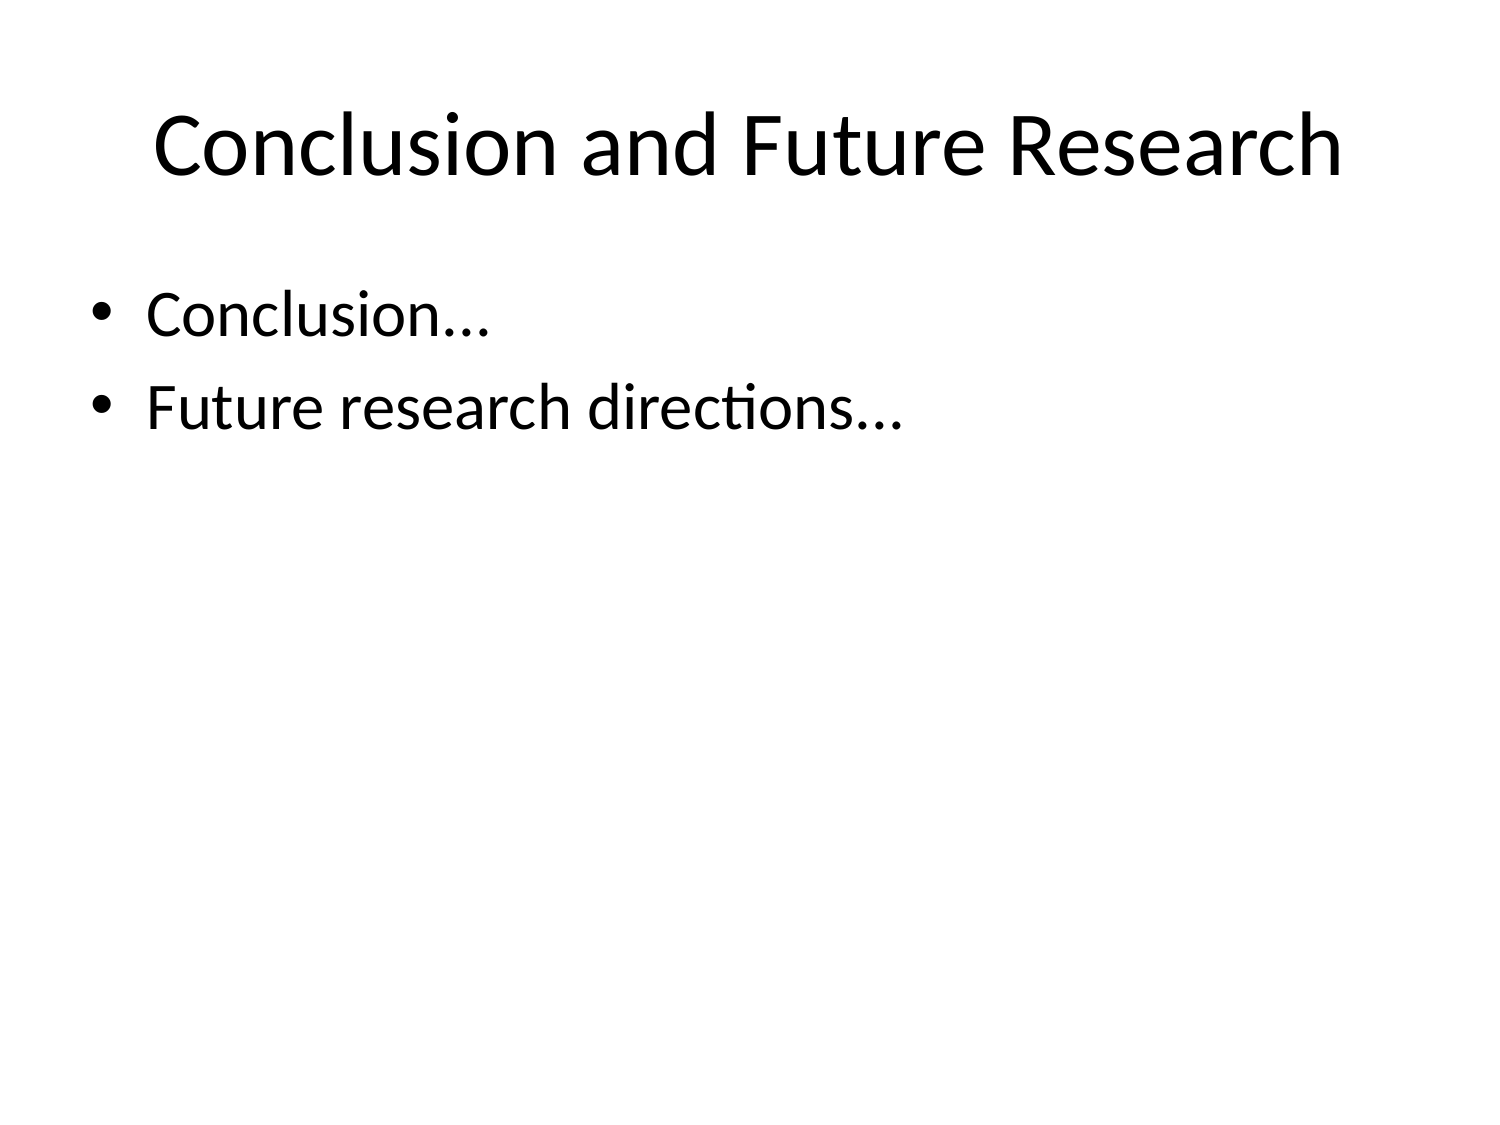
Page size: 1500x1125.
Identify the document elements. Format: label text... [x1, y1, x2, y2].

list Conclusion... Future research directions... [75, 262, 1425, 1005]
title Conclusion and Future Research [75, 45, 1425, 233]
